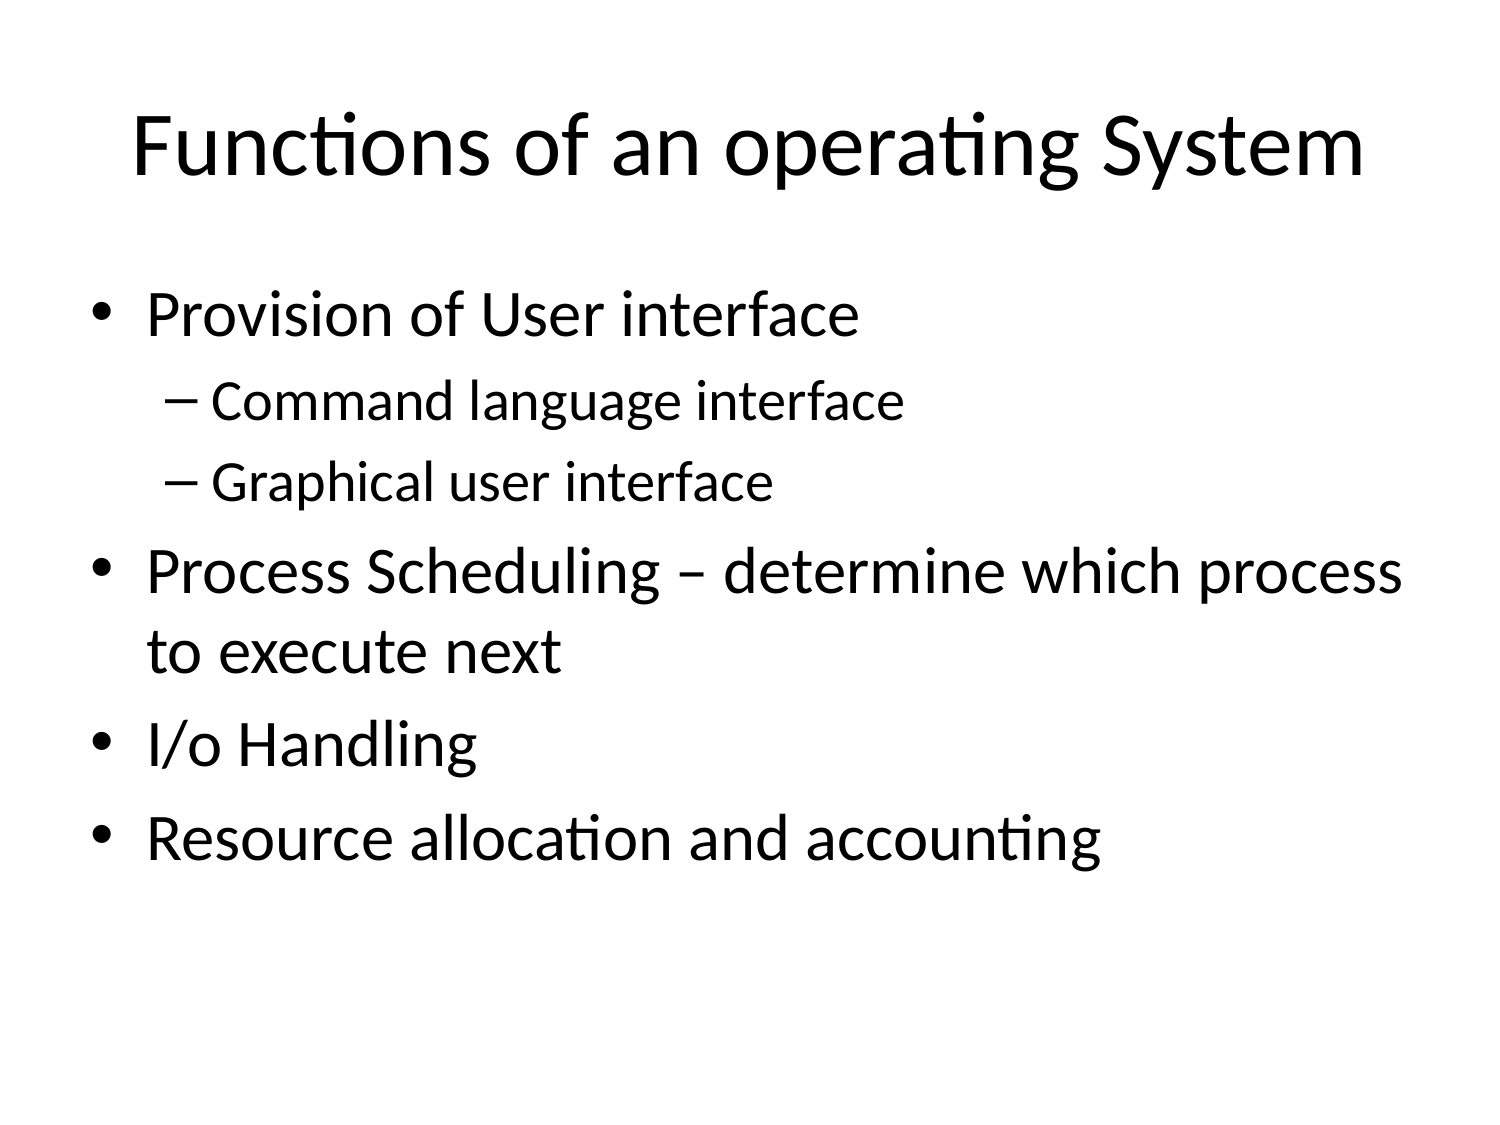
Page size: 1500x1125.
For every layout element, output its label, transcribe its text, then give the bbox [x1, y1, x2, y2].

list Provision of User interface Command language interface Graphical user interface Process Scheduling – determine which process to execute next I/o Handling Resource allocation and accounting [75, 262, 1425, 1005]
title Functions of an operating System [75, 45, 1425, 233]
